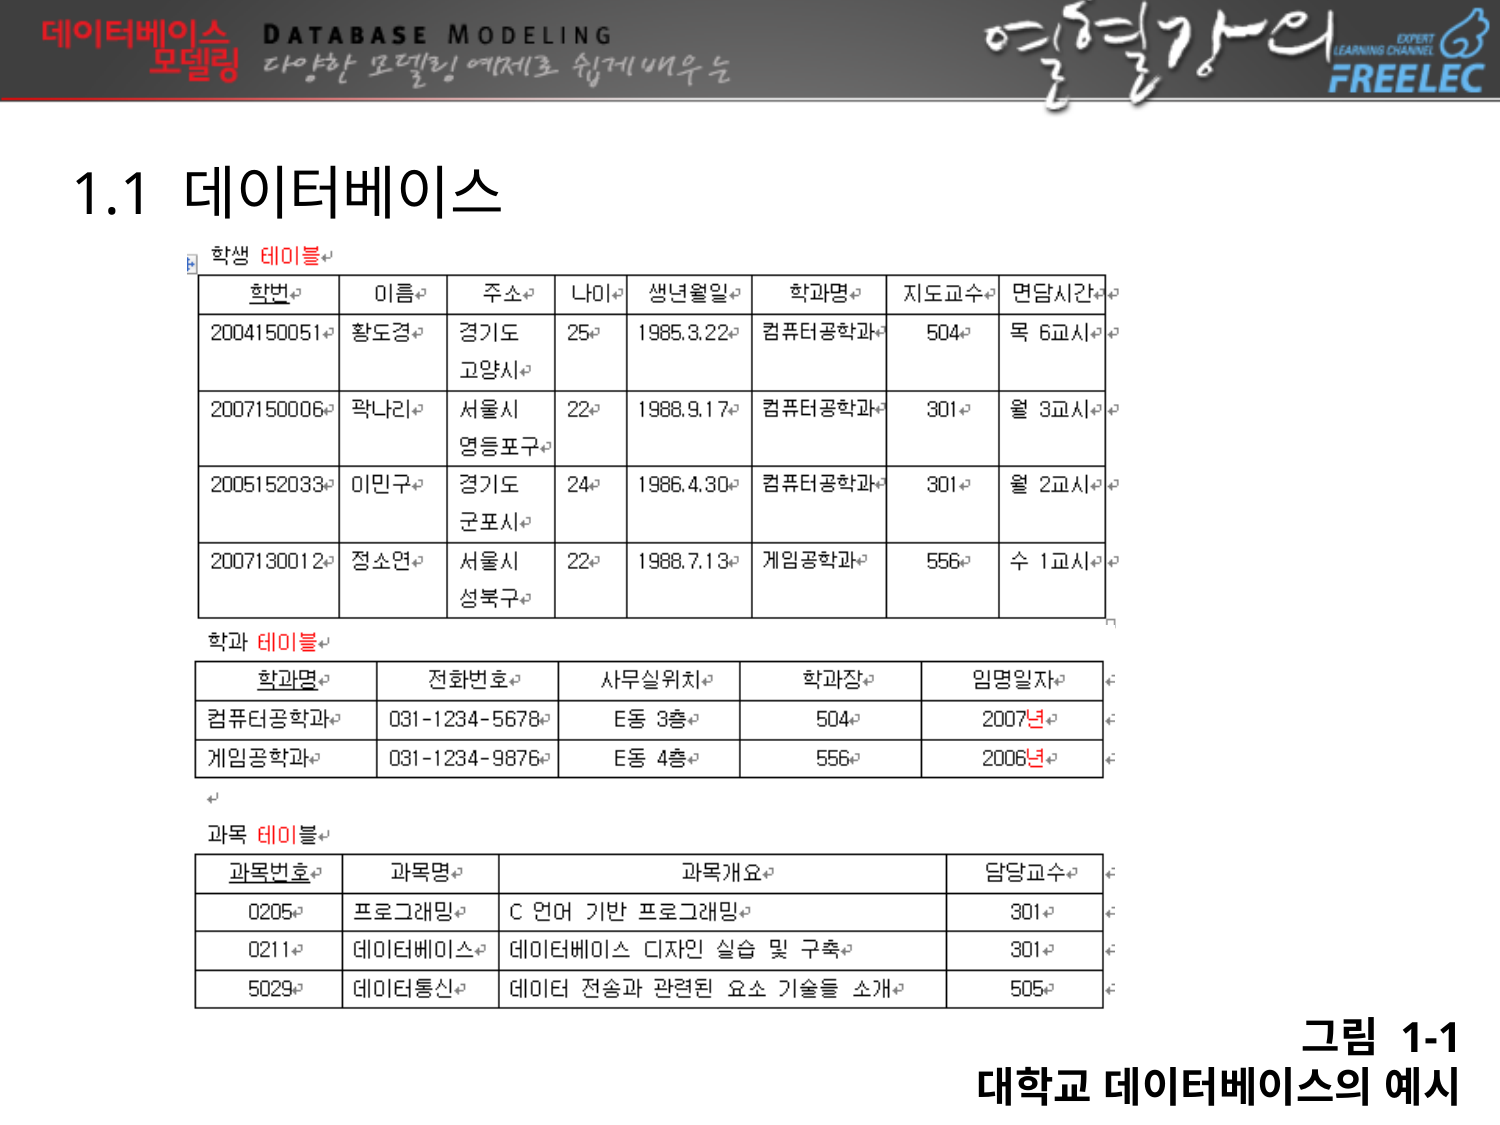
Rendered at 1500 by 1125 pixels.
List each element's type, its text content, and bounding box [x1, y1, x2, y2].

text_box 1.1 데이터베이스 [56, 148, 519, 234]
text_box 그림 1-1 대학교 데이터베이스의 예시 [1031, 972, 1477, 1125]
picture [0, 0, 1500, 1125]
